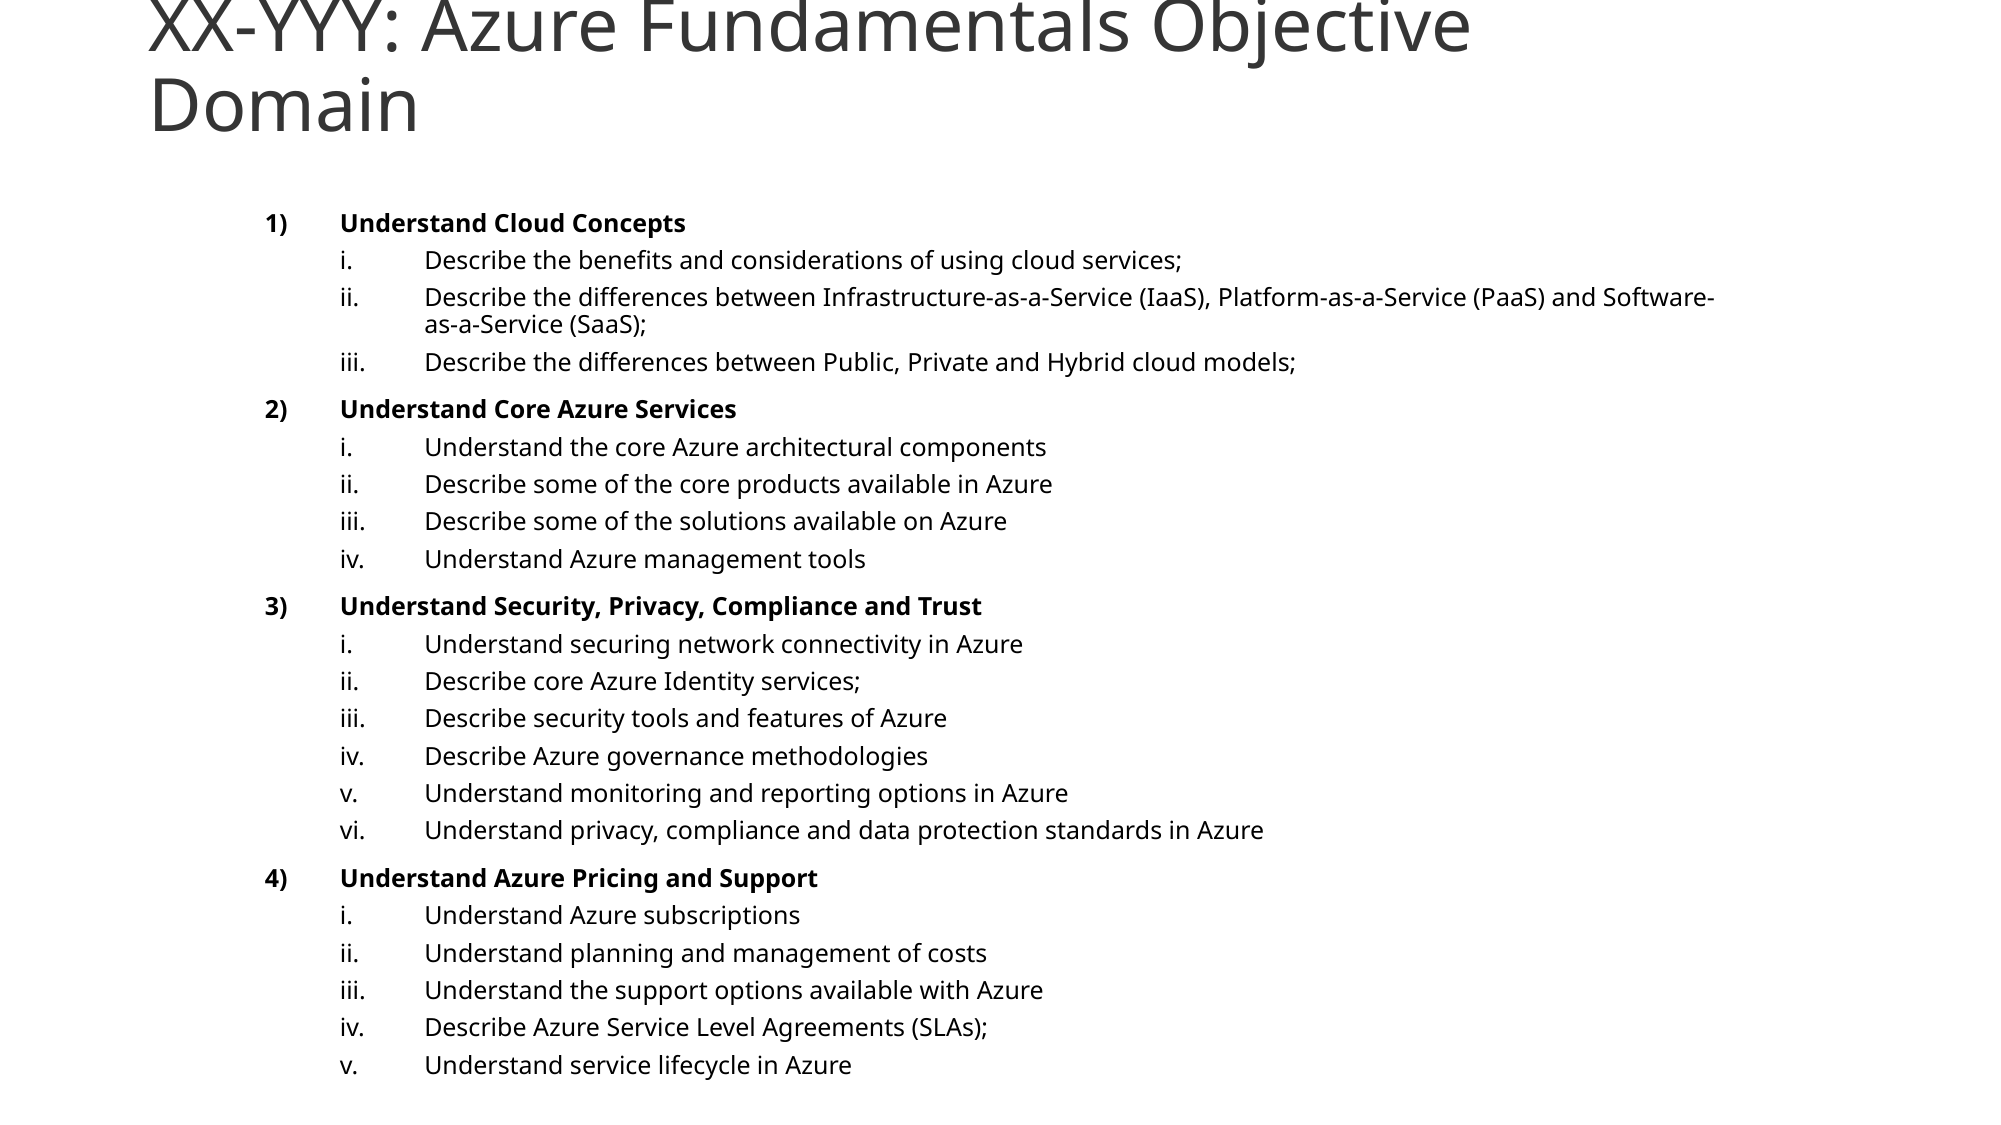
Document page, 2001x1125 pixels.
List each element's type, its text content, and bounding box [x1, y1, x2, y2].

subtitle Understand Cloud Concepts Describe the benefits and considerations of using cloud services; Describe the differences between Infrastructure-as-a-Service (IaaS), Platform-as-a-Service (PaaS) and Software-as-a-Service (SaaS); Describe the differences between Public, Private and Hybrid cloud models; Understand Core Azure Services Understand the core Azure architectural components Describe some of the core products available in Azure Describe some of the solutions available on Azure Understand Azure management tools Understand Security, Privacy, Compliance and Trust Understand securing network connectivity in Azure Describe core Azure Identity services; Describe security tools and features of Azure Describe Azure governance methodologies Understand monitoring and reporting options in Azure Understand privacy, compliance and data protection standards in Azure Understand Azure Pricing and Support Understand Azure subscriptions Understand planning and management of costs Understand the support options available with Azure Describe Azure Service Level Agreements (SLAs); Understand service lifecycle in Azure [249, 203, 1750, 1092]
title XX-YYY: Azure Fundamentals Objective Domain [133, 61, 1750, 155]
